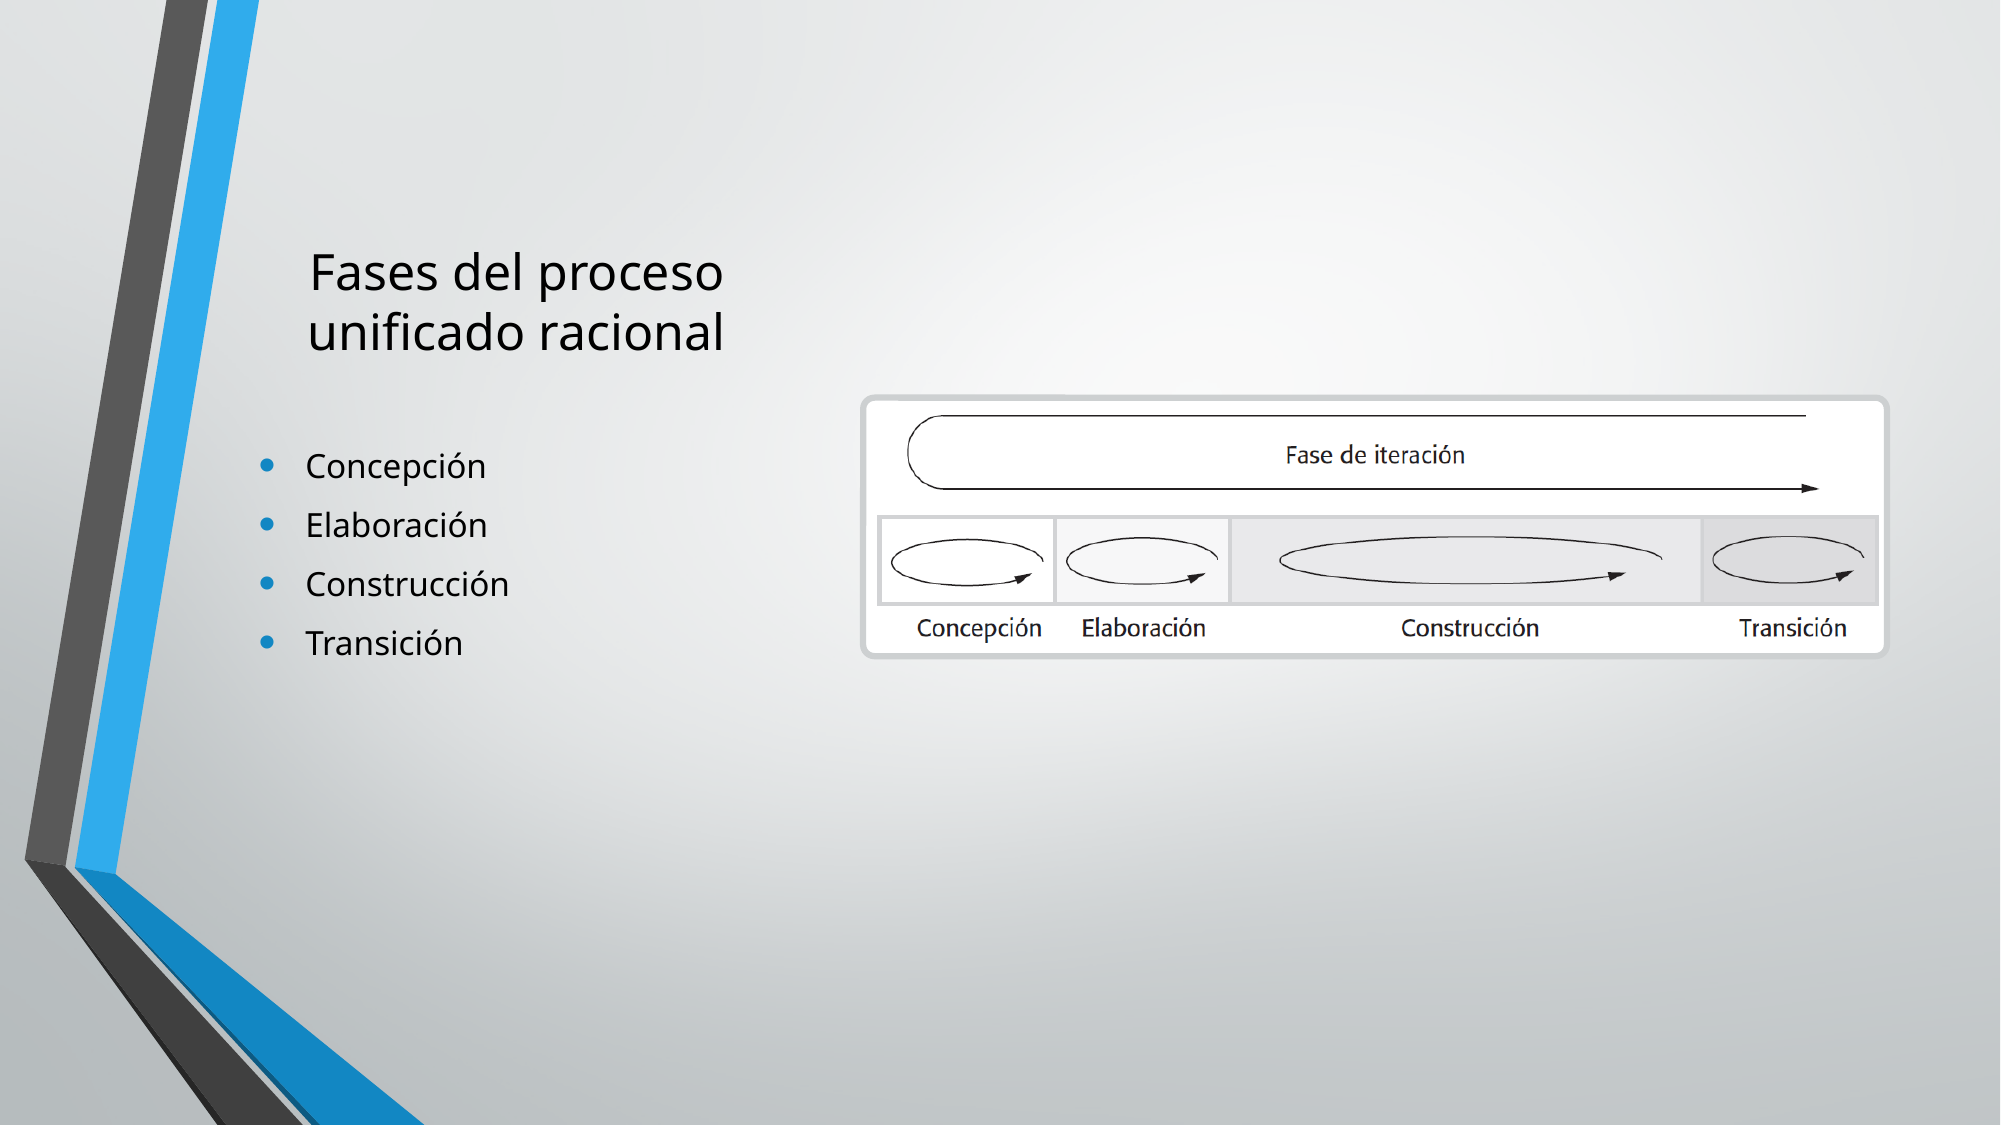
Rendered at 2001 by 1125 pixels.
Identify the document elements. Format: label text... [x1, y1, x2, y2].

list Concepción Elaboración Construcción Transición [243, 437, 791, 950]
picture [862, 397, 1888, 657]
title Fases del proceso unificado racional [243, 177, 791, 425]
